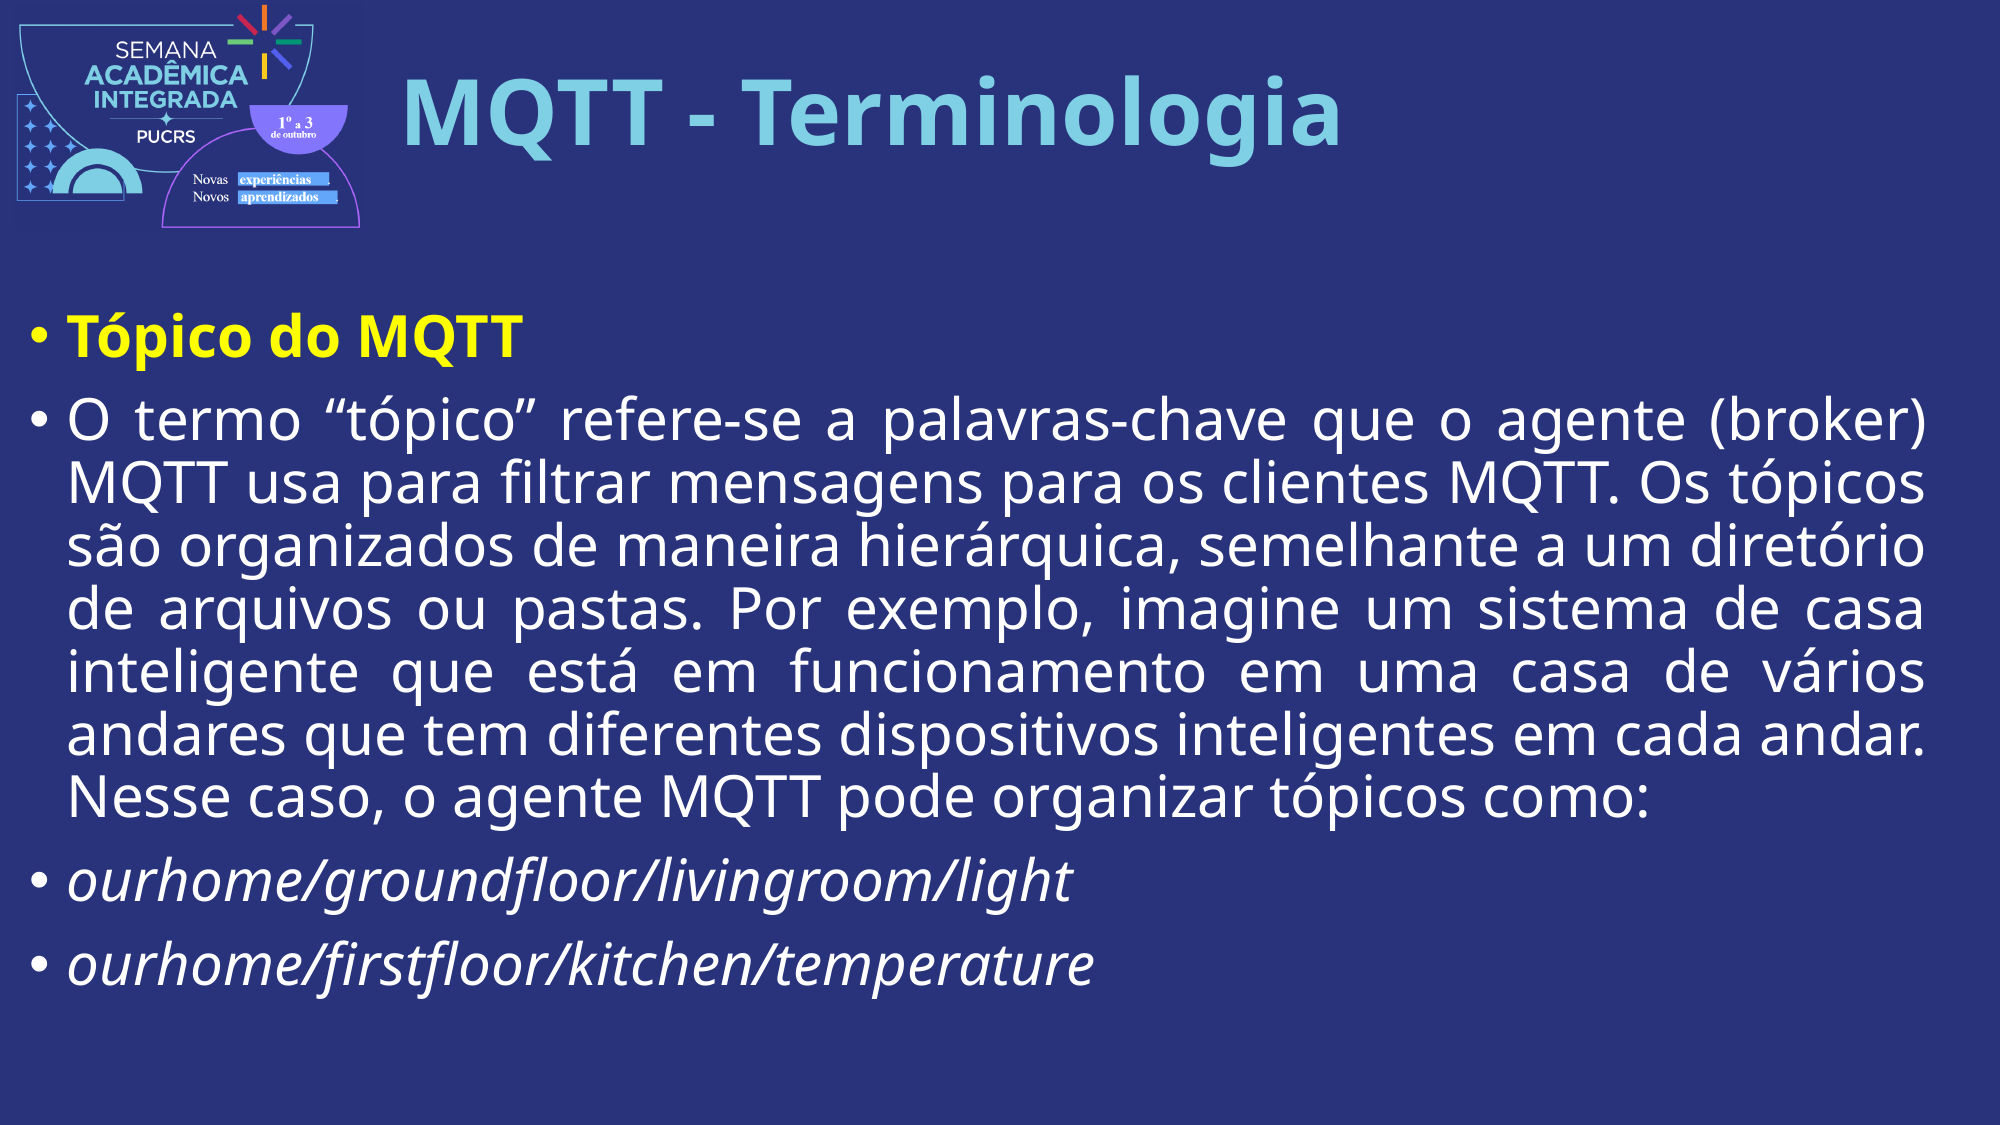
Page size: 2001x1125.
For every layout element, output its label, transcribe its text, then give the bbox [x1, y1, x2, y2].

title MQTT - Terminologia [384, 7, 1942, 225]
picture [14, 3, 363, 230]
list Tópico do MQTT O termo “tópico” refere-se a palavras-chave que o agente (broker) MQTT usa para filtrar mensagens para os clientes MQTT. Os tópicos são organizados de maneira hierárquica, semelhante a um diretório de arquivos ou pastas. Por exemplo, imagine um sistema de casa inteligente que está em funcionamento em uma casa de vários andares que tem diferentes dispositivos inteligentes em cada andar. Nesse caso, o agente MQTT pode organizar tópicos como: ourhome/groundfloor/livingroom/light ourhome/firstfloor/kitchen/temperature [14, 299, 1942, 1014]
